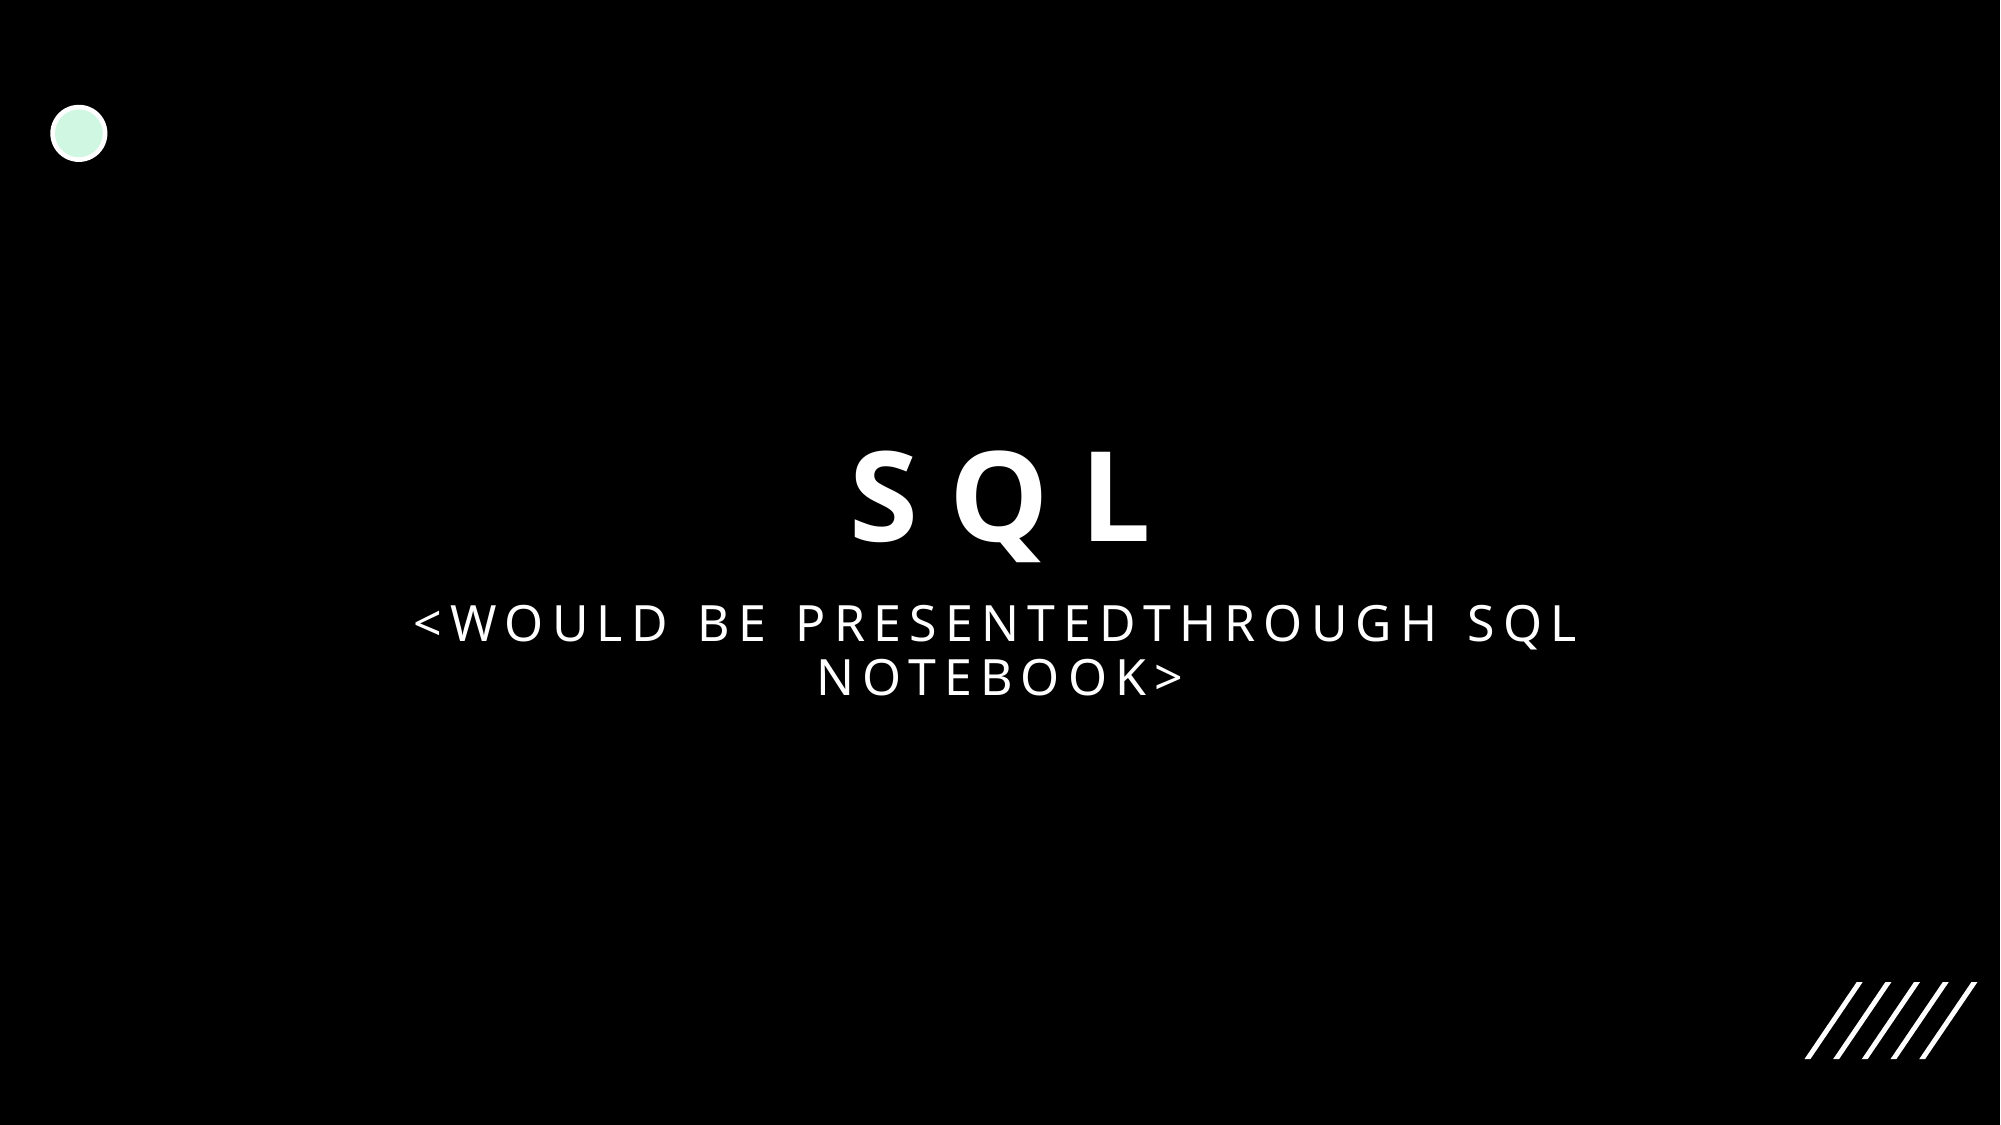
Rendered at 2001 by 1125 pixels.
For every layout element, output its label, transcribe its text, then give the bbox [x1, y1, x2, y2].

title SQL [249, 184, 1750, 576]
subtitle <WOULD BE PRESENTEDTHROUGH SQL NOTEBOOK> [249, 590, 1750, 863]
